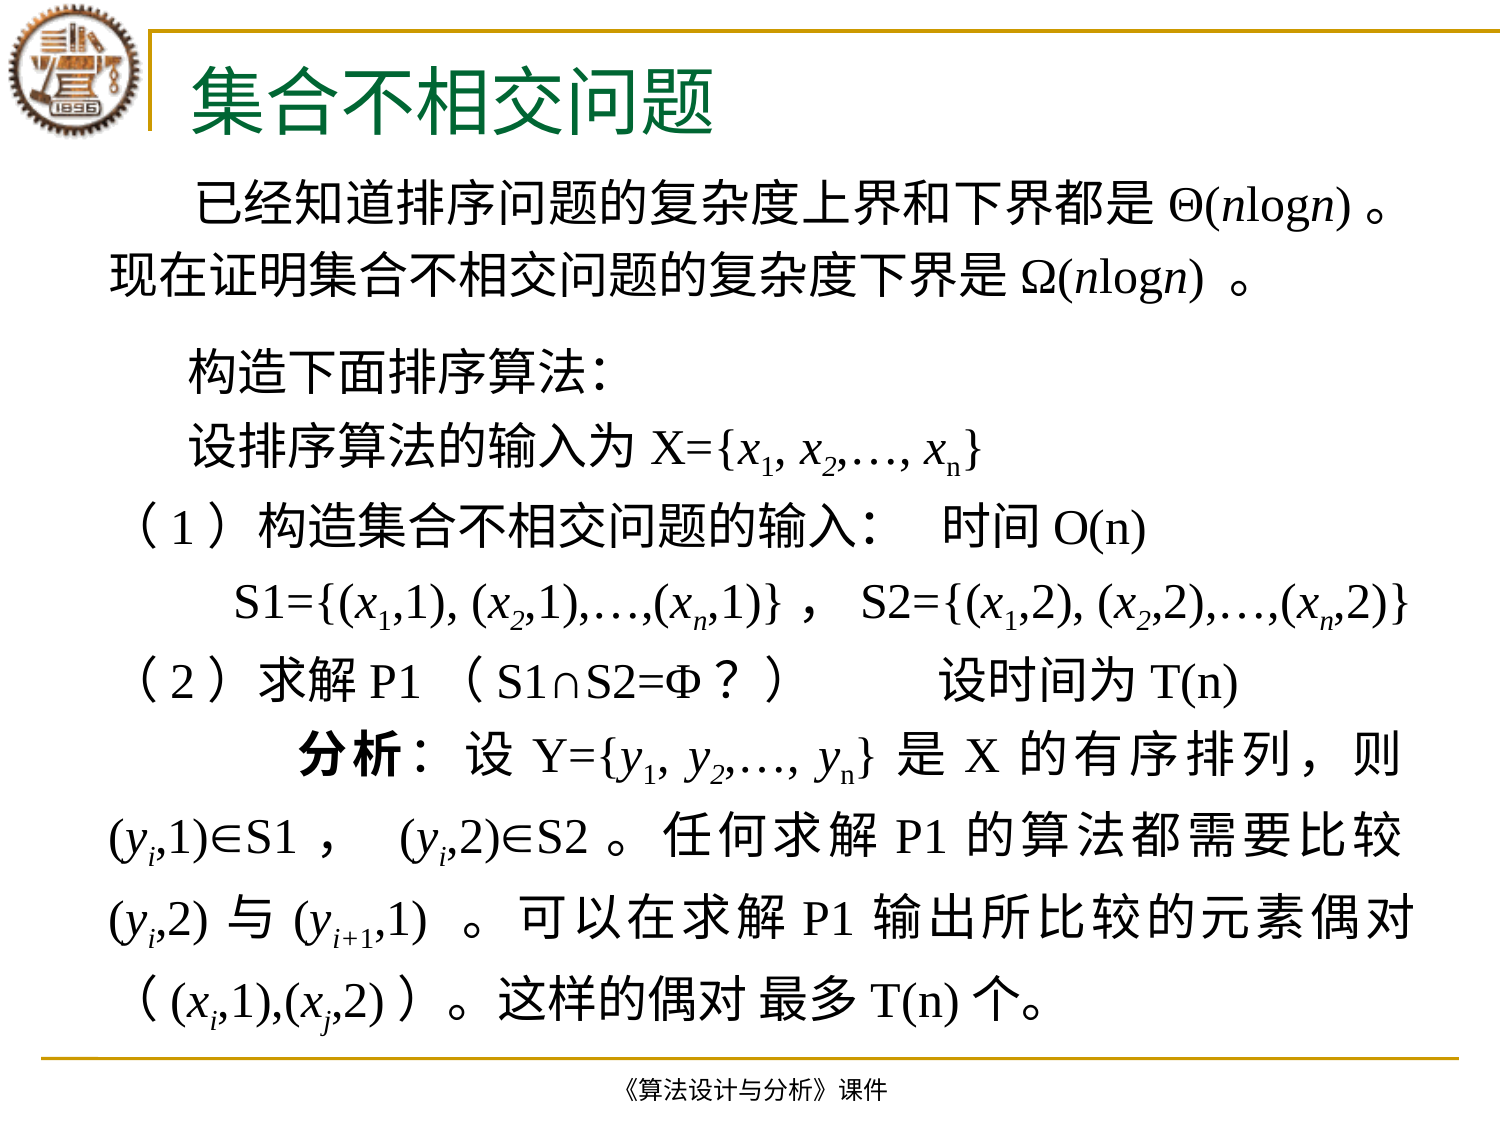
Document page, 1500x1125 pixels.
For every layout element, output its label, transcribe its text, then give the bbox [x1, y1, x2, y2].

slide_number [74, 1058, 426, 1114]
title 集合不相交问题 [175, 46, 1372, 99]
text_box [112, 99, 1388, 152]
text_box 已经知道排序问题的复杂度上界和下界都是Θ(nlogn)。现在证明集合不相交问题的复杂度下界是Ω(nlogn) 。 构造下面排序算法： 设排序算法的输入为X={x1, x2,…, xn} （1）构造集合不相交问题的输入： 时间O(n) S1={(x1,1), (x2,1),…,(xn,1)}，S2={(x1,2), (x2,2),…,(xn,2)} （2）求解P1（S1∩S2=Φ？） 设时间为T(n) 分析：设Y={y1, y2,…, yn}是X的有序排列，则(yi,1)S1， (yi,2)S2。任何求解P1的算法都需要比较(yi,2)与(yi+1,1) 。可以在求解P1输出所比较的元素偶对（(xi,1),(xj,2)）。这样的偶对 最多T(n)个。 [93, 152, 1430, 1044]
footer 《算法设计与分析》课件 [513, 1058, 989, 1112]
slide_number [1074, 1058, 1426, 1114]
picture [0, 1, 150, 150]
